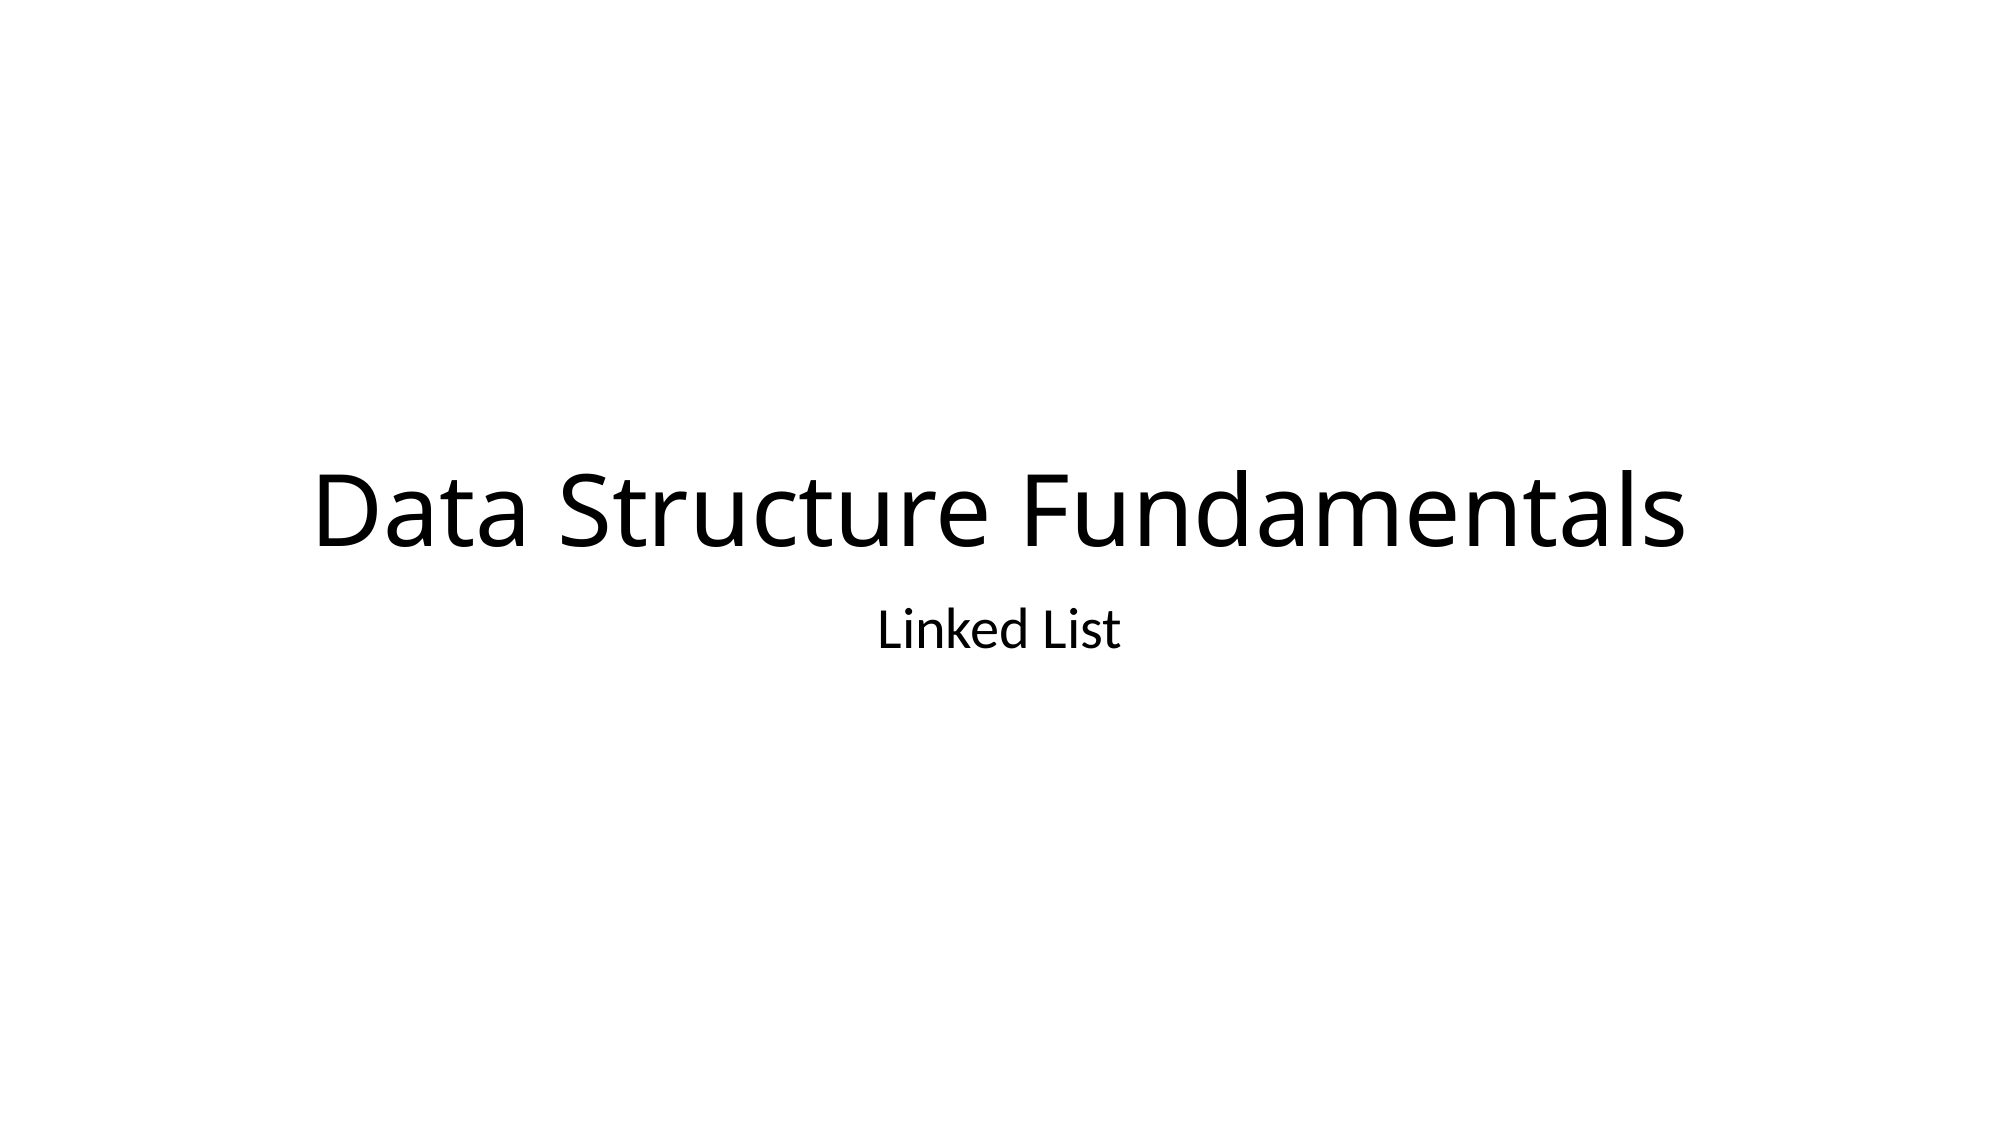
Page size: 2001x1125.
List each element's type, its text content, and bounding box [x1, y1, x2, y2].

title Data Structure Fundamentals [249, 184, 1750, 576]
subtitle Linked List [249, 590, 1750, 863]
